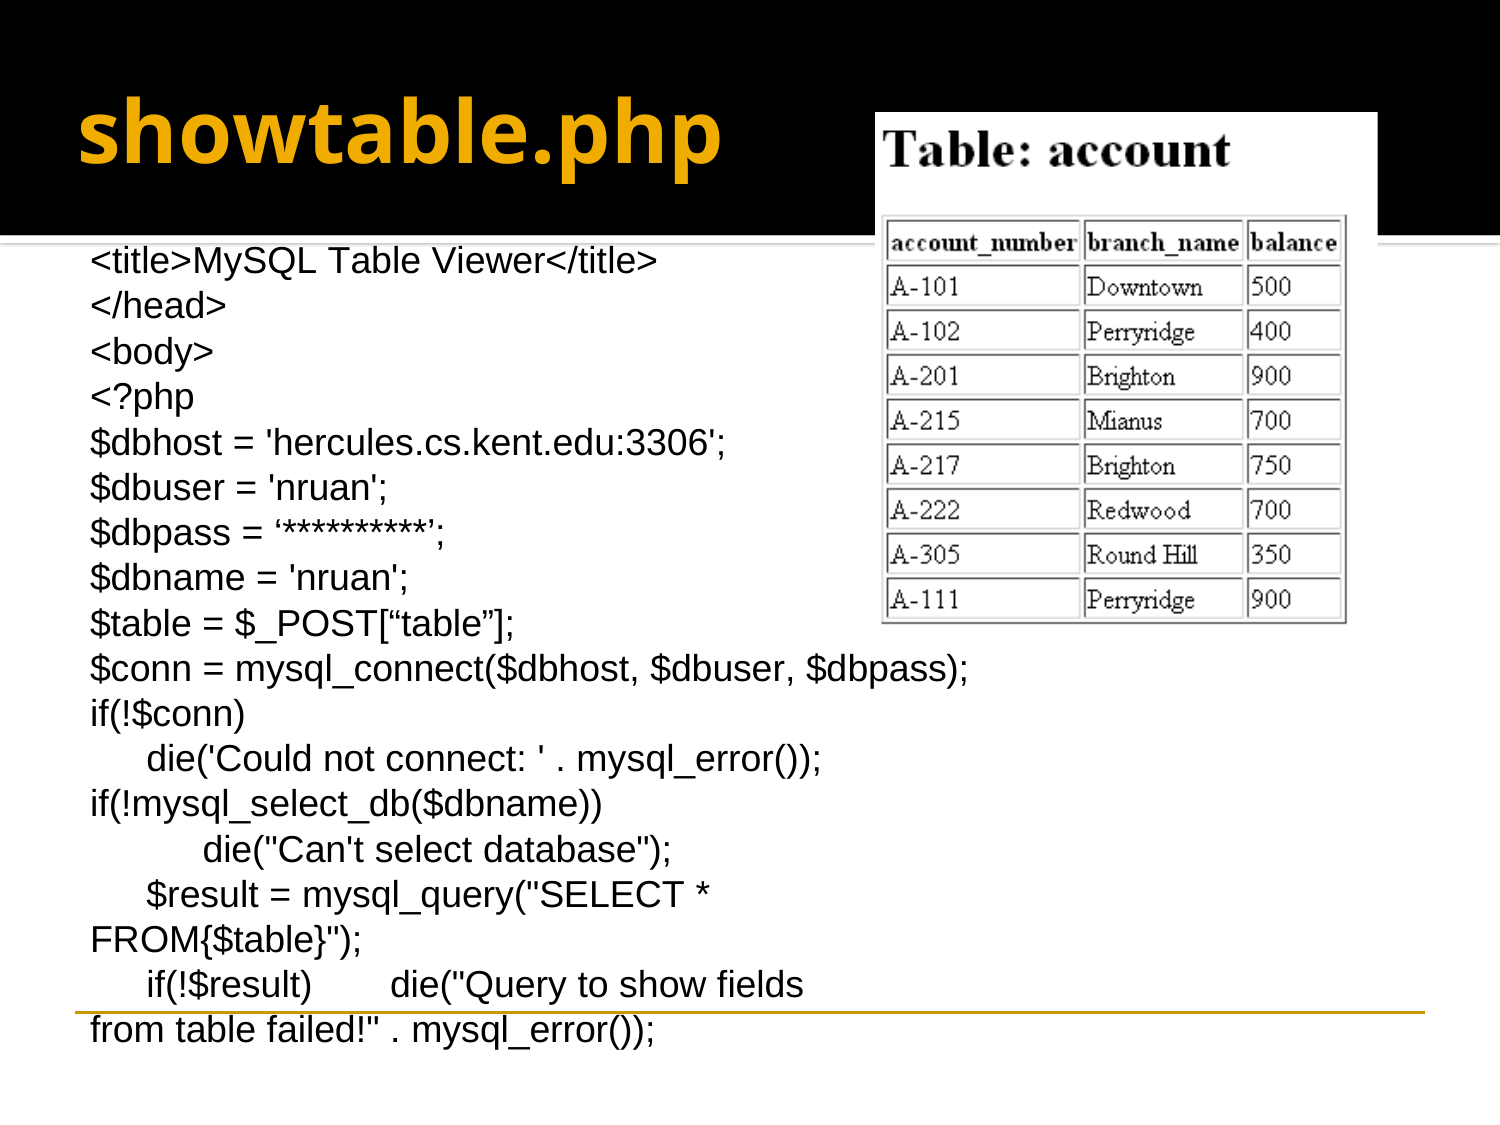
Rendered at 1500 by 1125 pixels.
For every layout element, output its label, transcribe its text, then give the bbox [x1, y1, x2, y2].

text_box <html><head> <title>MySQL Table Viewer</title> </head> <body> <?php $dbhost = 'hercules.cs.kent.edu:3306'; $dbuser = 'nruan'; $dbpass = ‘**********’; $dbname = 'nruan'; $table = $_POST[“table”]; $conn = mysql_connect($dbhost, $dbuser, $dbpass); if(!$conn) die('Could not connect: ' . mysql_error()); if(!mysql_select_db($dbname)) die("Can't select database"); $result = mysql_query("SELECT * FROM{$table}"); if(!$result) die("Query to show fields from table failed!" . mysql_error()); [87, 190, 1283, 1051]
title showtable.php [75, 34, 1425, 223]
text_box [875, 112, 1378, 638]
